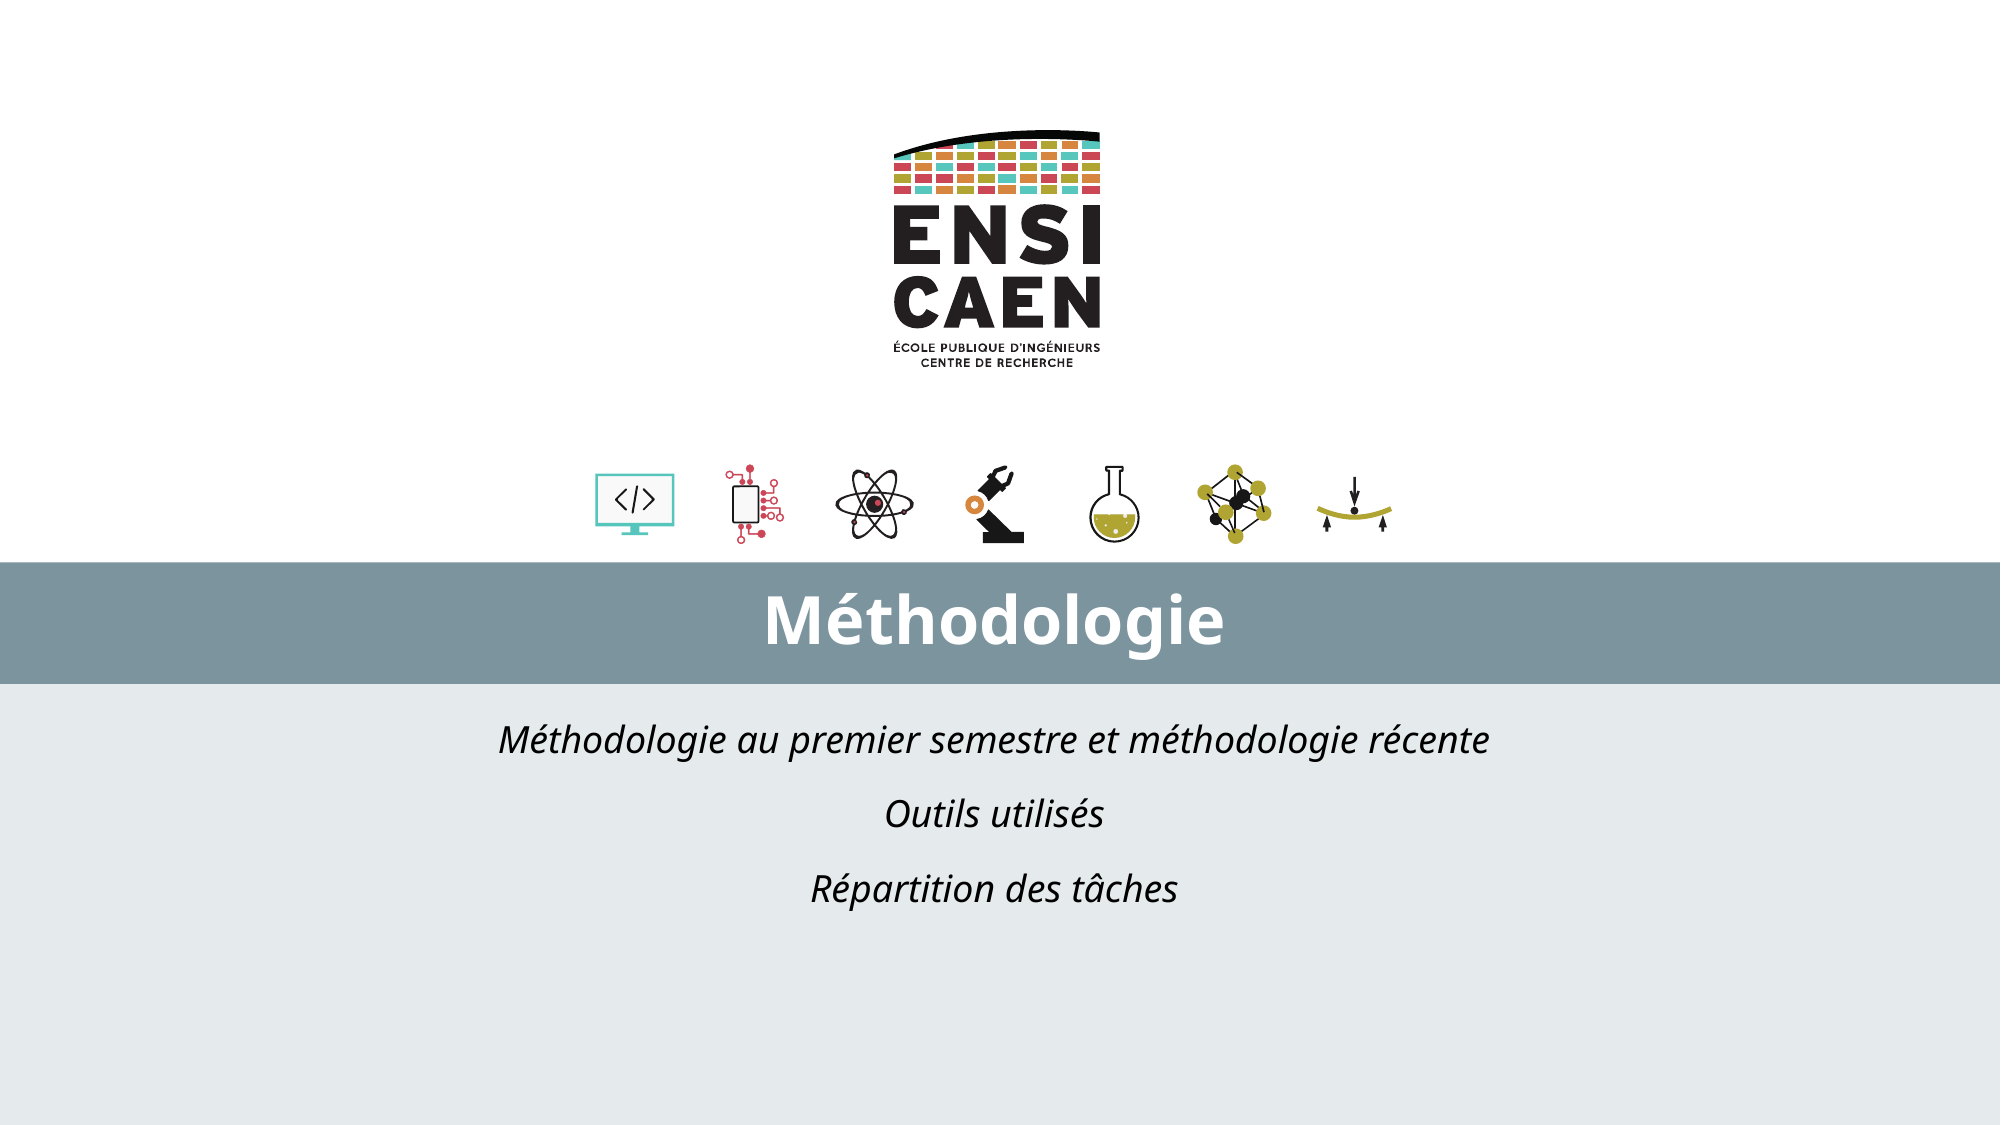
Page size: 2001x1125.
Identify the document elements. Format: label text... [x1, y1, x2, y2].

list Méthodologie au premier semestre et méthodologie récente Outils utilisés Répartition des tâches [420, 699, 1569, 1090]
title Méthodologie [420, 562, 1569, 684]
